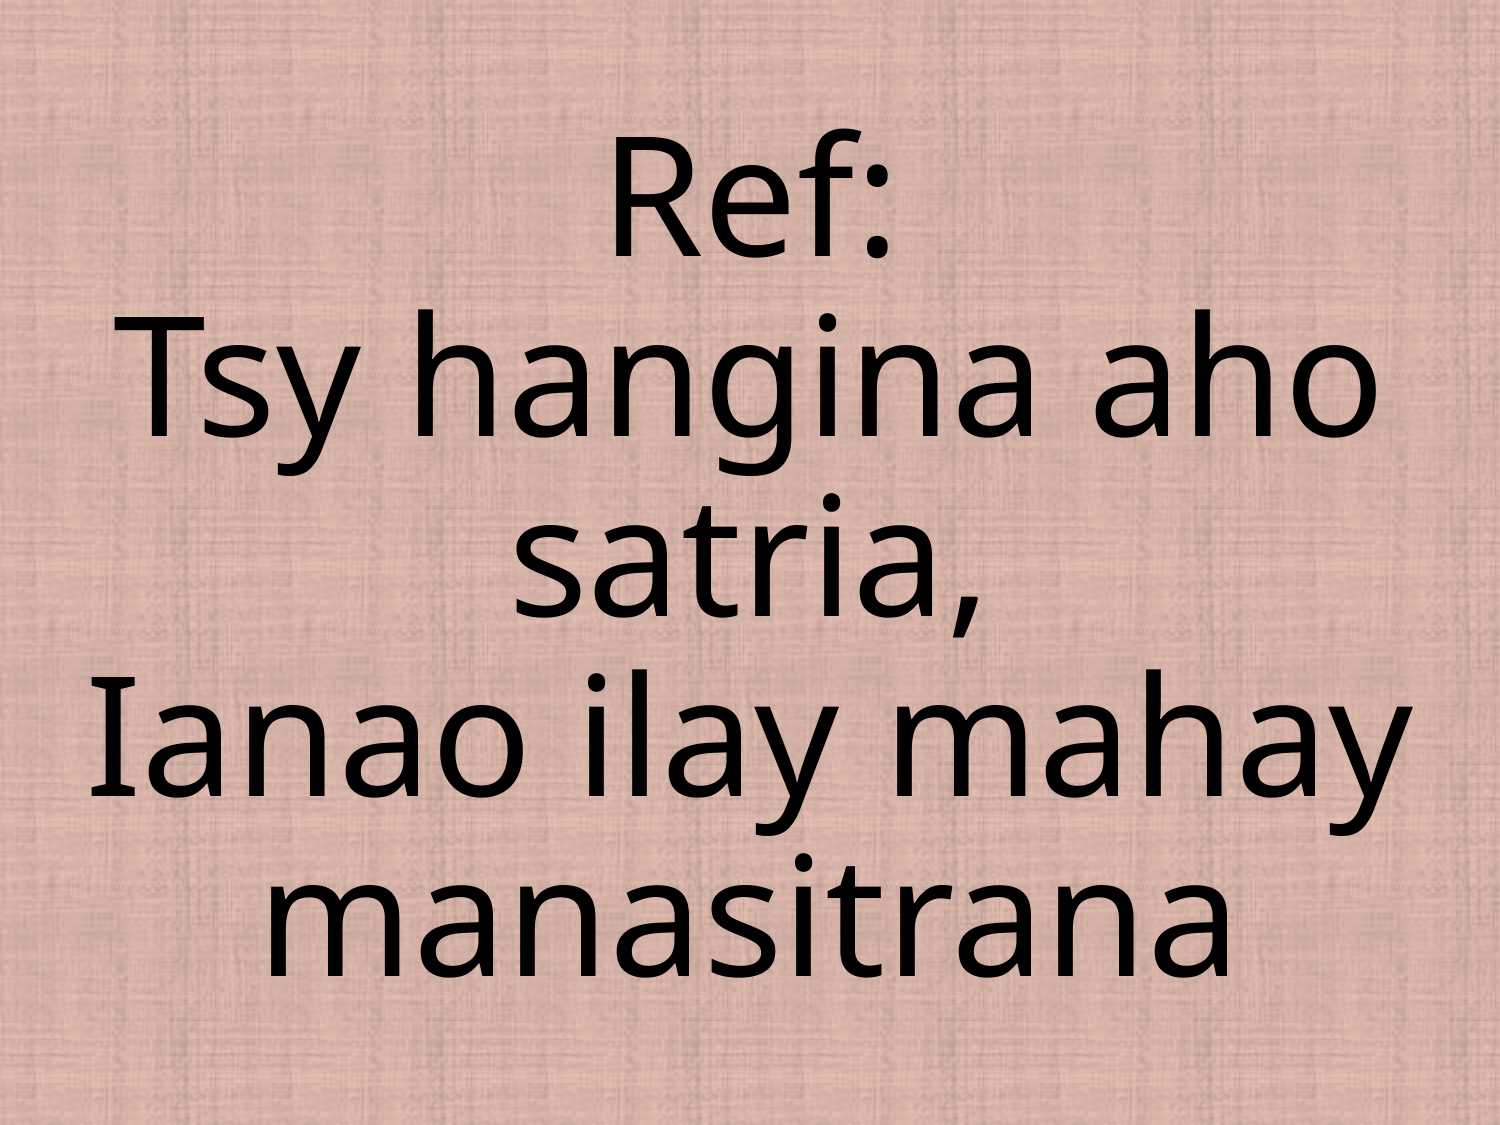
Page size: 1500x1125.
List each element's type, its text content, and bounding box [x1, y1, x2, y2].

title Ref: Tsy hangina aho satria, Ianao ilay mahay manasitrana [0, 0, 1500, 1125]
